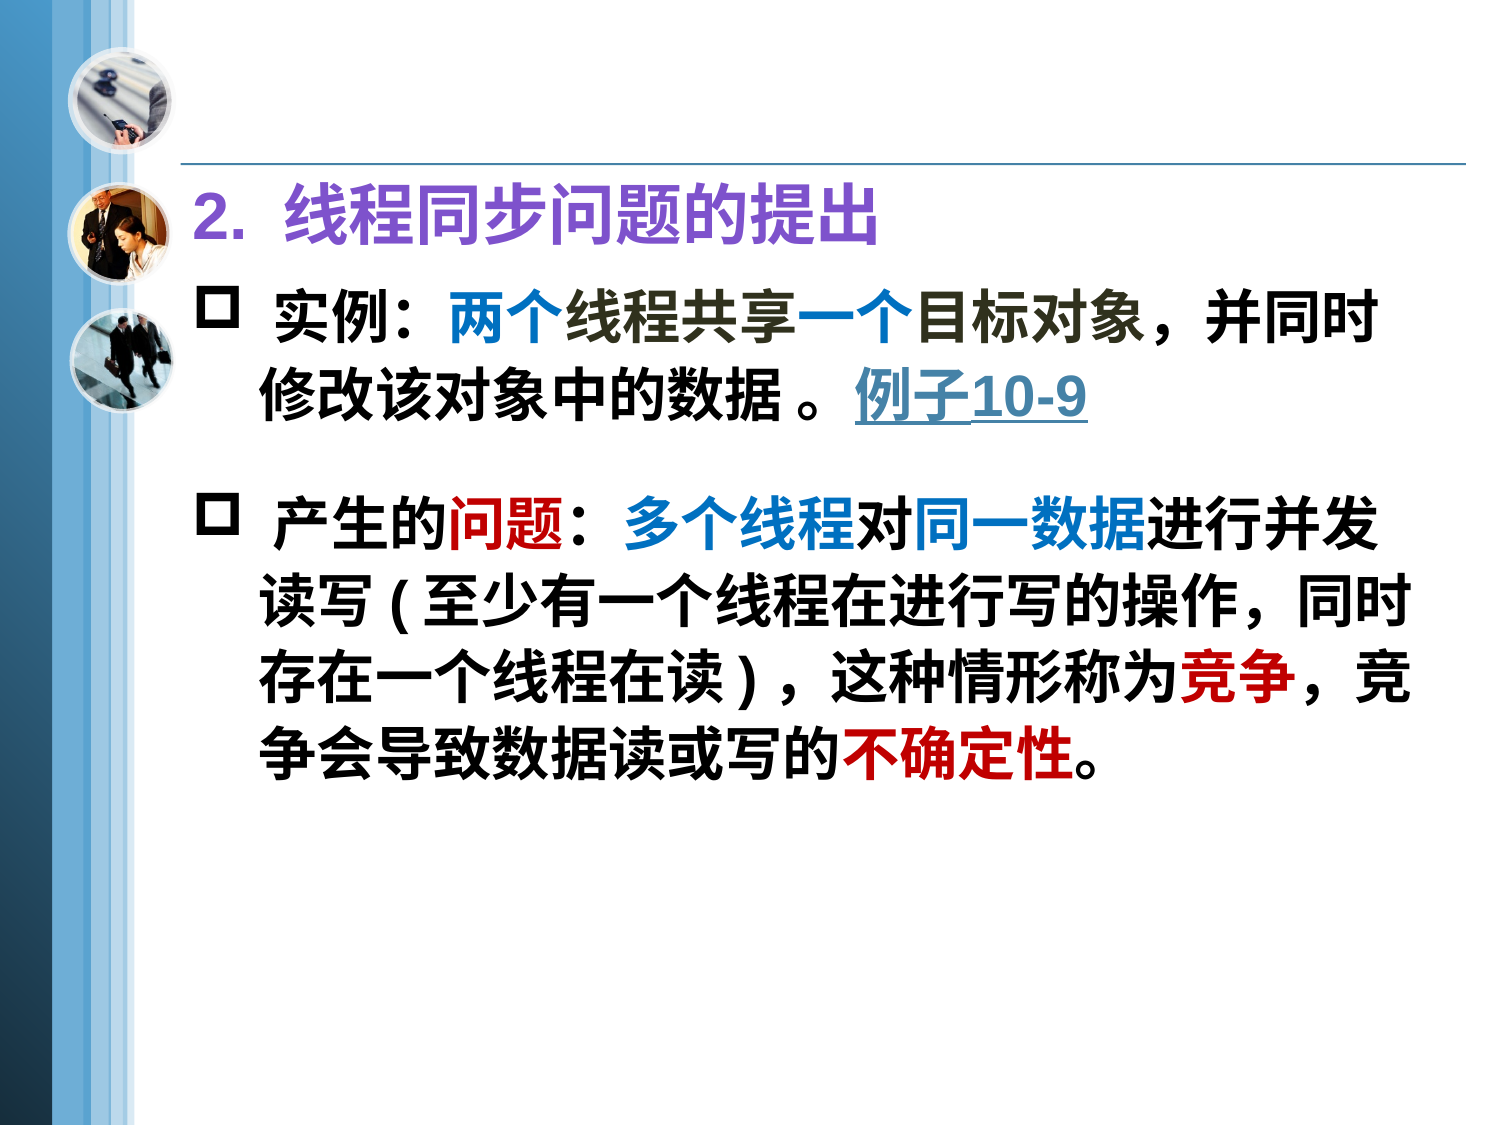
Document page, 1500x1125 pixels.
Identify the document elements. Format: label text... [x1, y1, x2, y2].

text_box 产生的问题：多个线程对同一数据进行并发 读写(至少有一个线程在进行写的操作，同时 存在一个线程在读)，这种情形称为竞争，竞 争会导致数据读或写的不确定性。 [177, 472, 1437, 795]
picture [78, 57, 166, 144]
text_box 2. 线程同步问题的提出 [177, 165, 1167, 259]
text_box 实例：两个线程共享一个目标对象，并同时 修改该对象中的数据 。例子10-9 [177, 265, 1411, 451]
picture [75, 313, 171, 408]
picture [74, 189, 166, 279]
